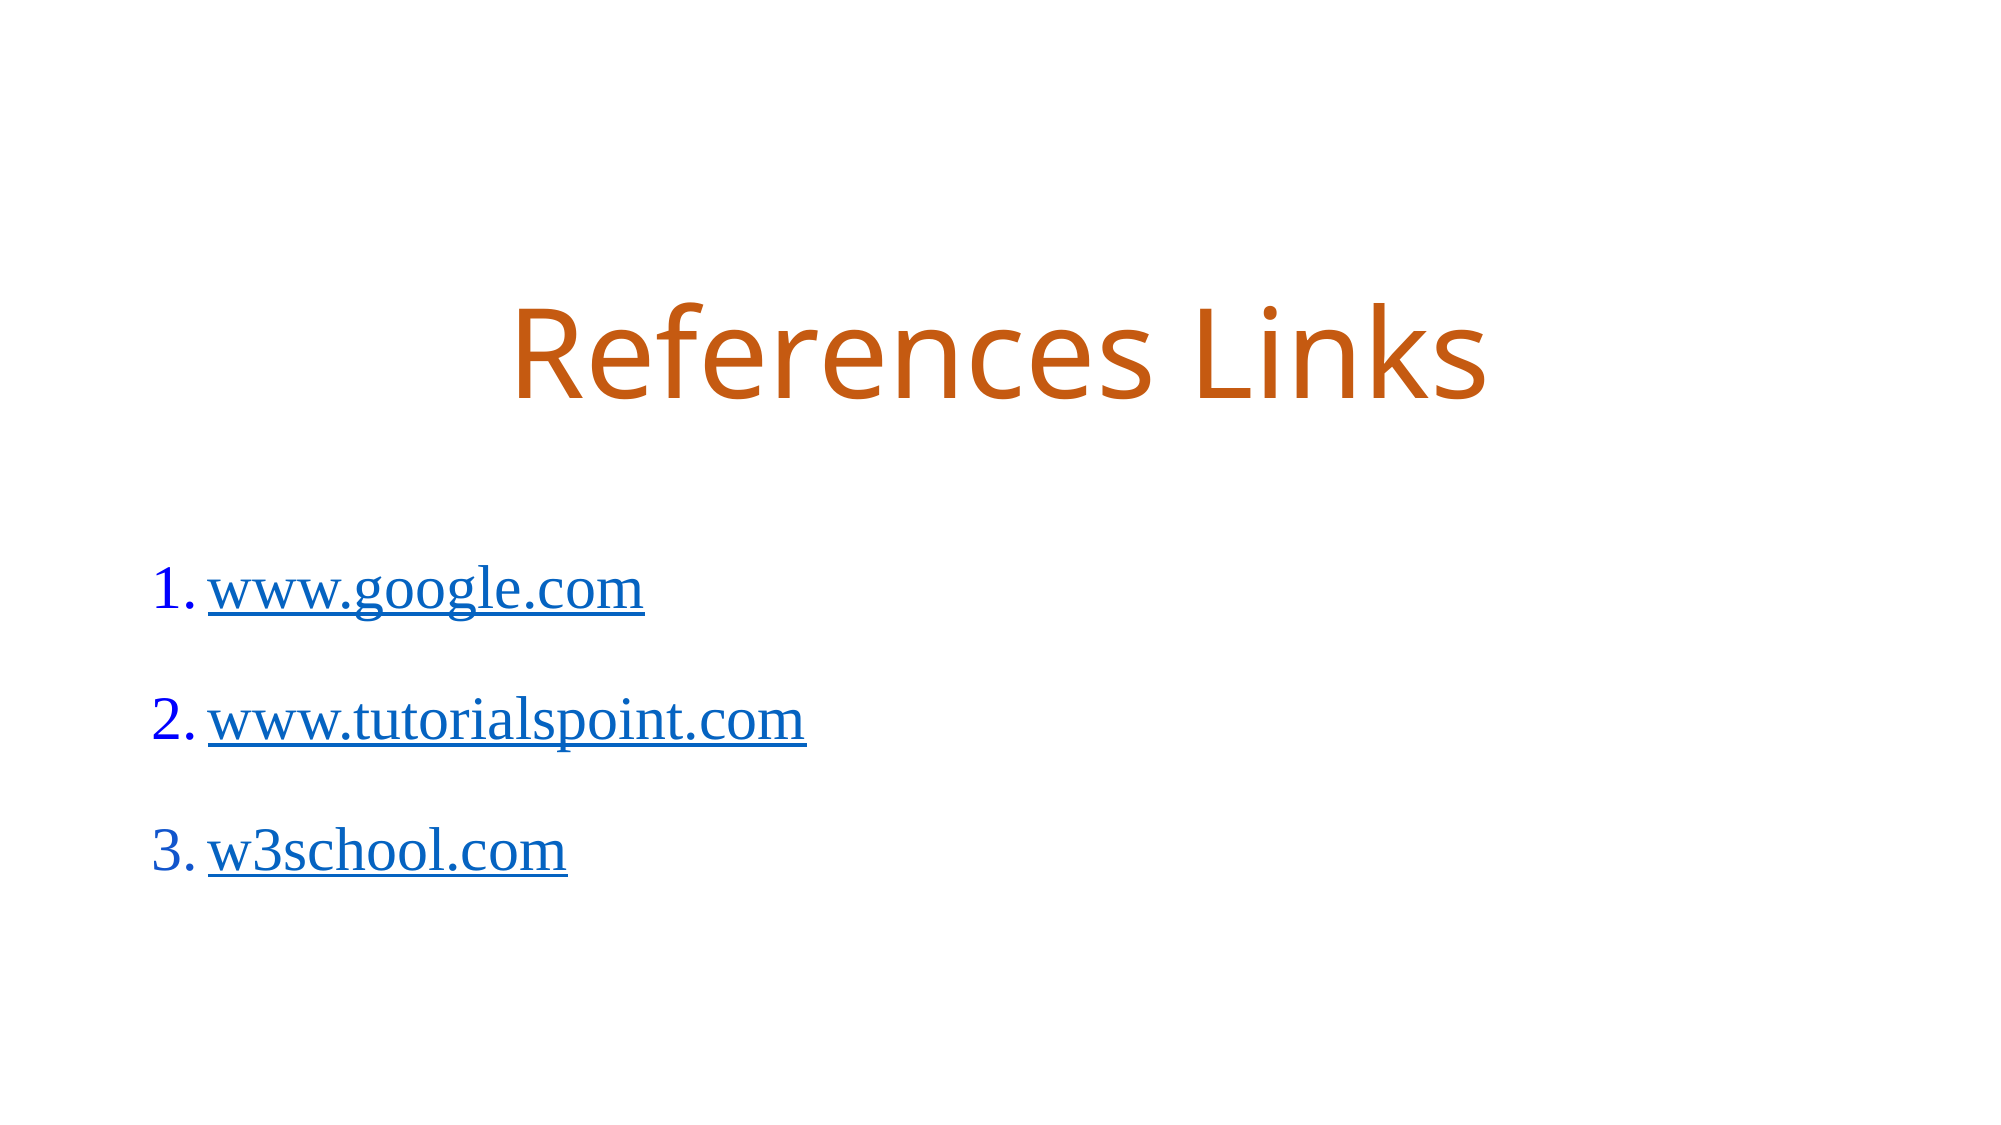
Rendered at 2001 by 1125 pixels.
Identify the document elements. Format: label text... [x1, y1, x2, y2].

list www.google.com www.tutorialspoint.com w3school.com [136, 502, 1862, 999]
title References Links [136, 280, 1862, 434]
